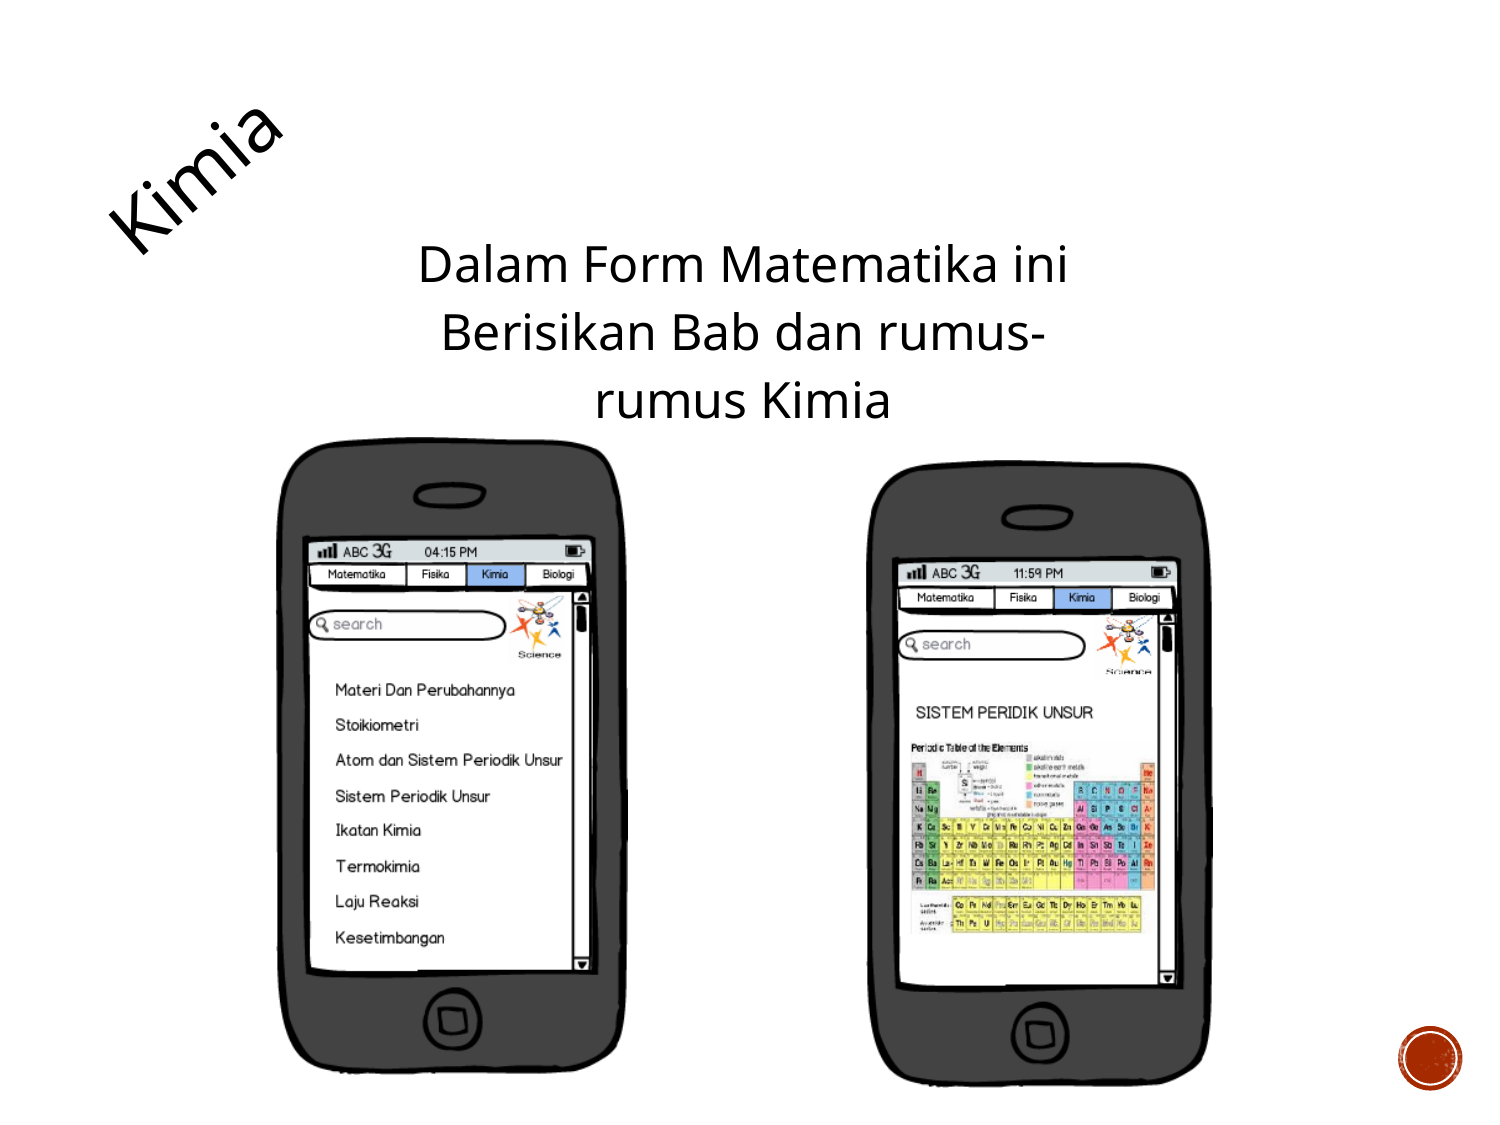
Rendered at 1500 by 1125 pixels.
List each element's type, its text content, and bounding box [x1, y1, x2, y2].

picture [865, 460, 1213, 1088]
picture [275, 437, 628, 1075]
text_box Dalam Form Matematika ini Berisikan Bab dan rumus-rumus Kimia [374, 212, 1113, 450]
text_box Kimia [0, 0, 473, 440]
